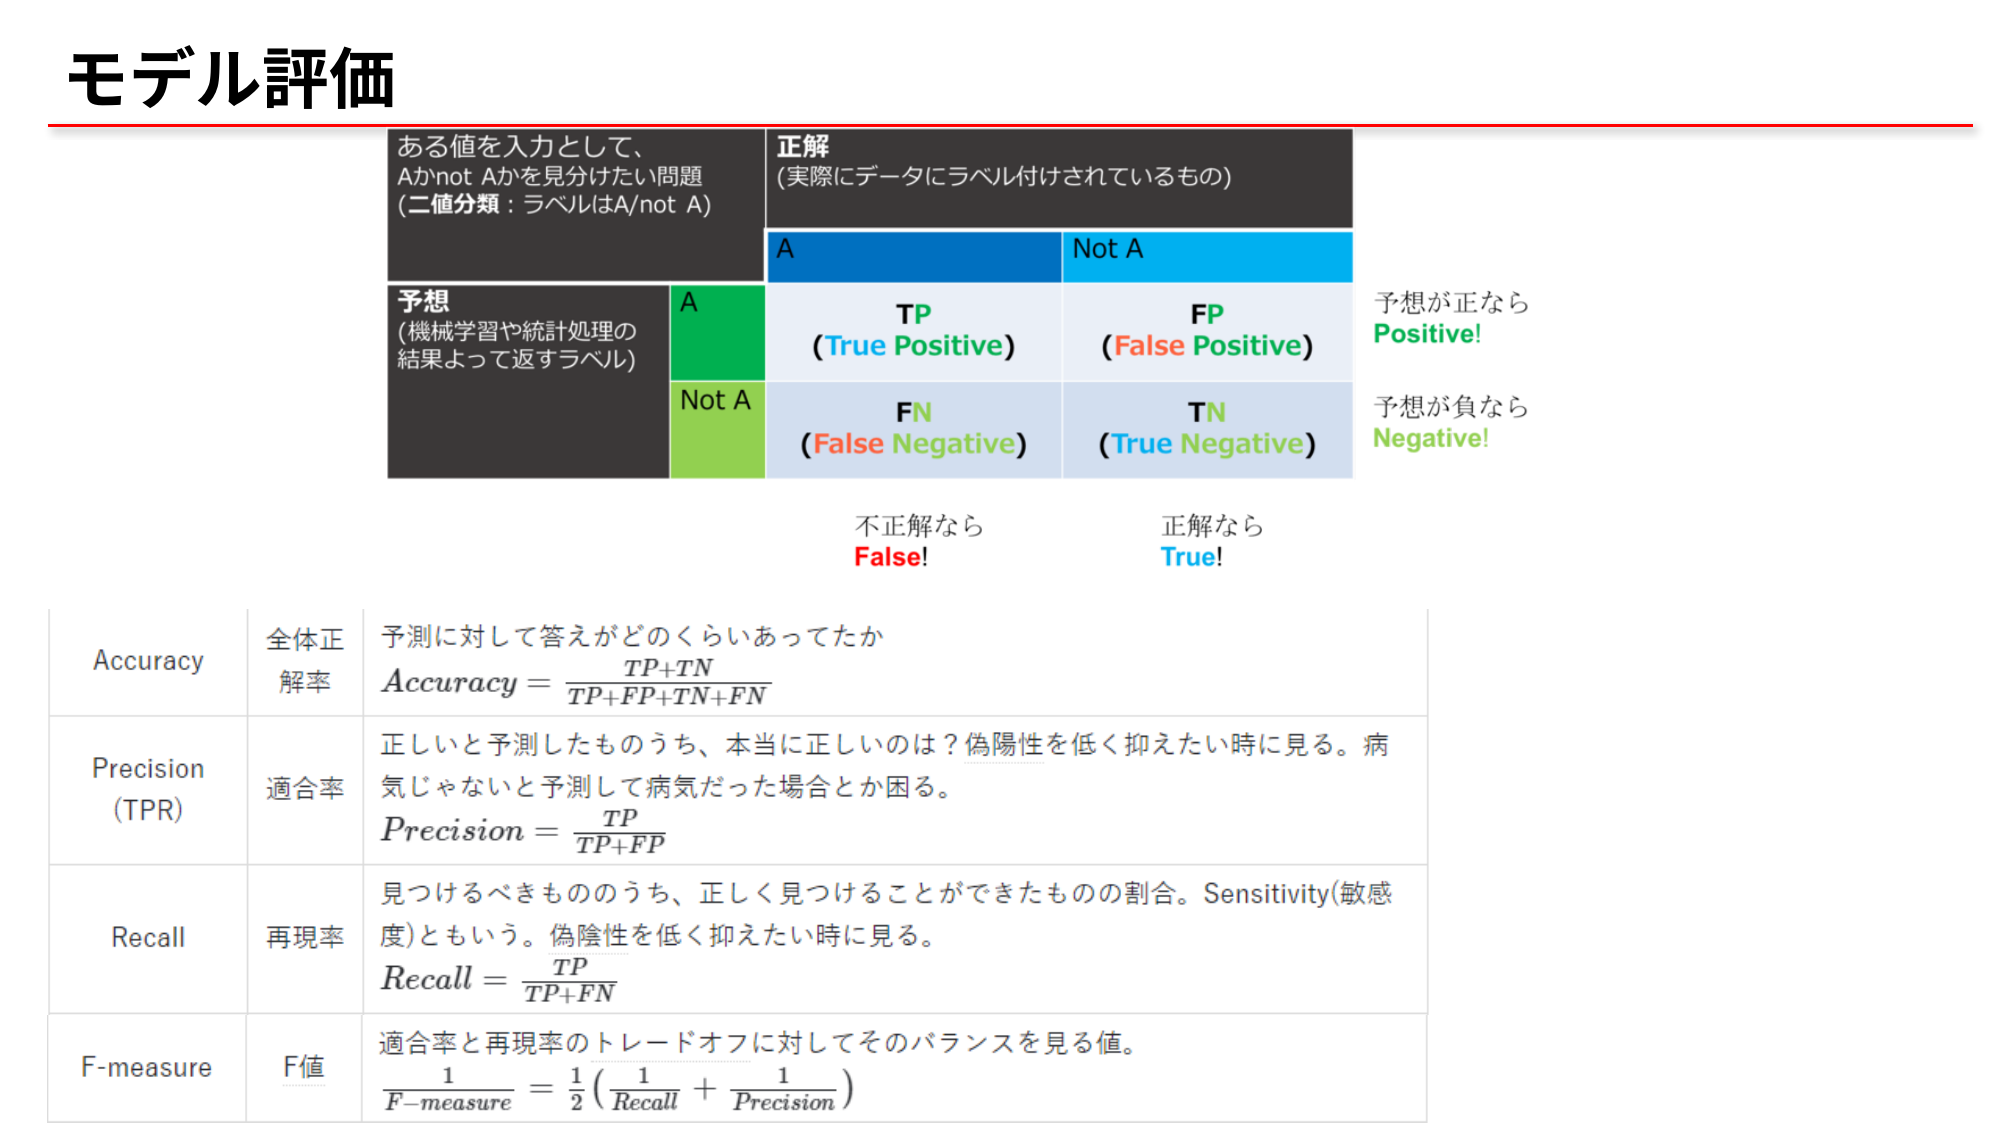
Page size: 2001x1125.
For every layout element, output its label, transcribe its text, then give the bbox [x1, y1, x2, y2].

picture [47, 609, 1432, 1123]
title モデル評価 [47, 37, 1974, 126]
picture [386, 125, 1548, 588]
